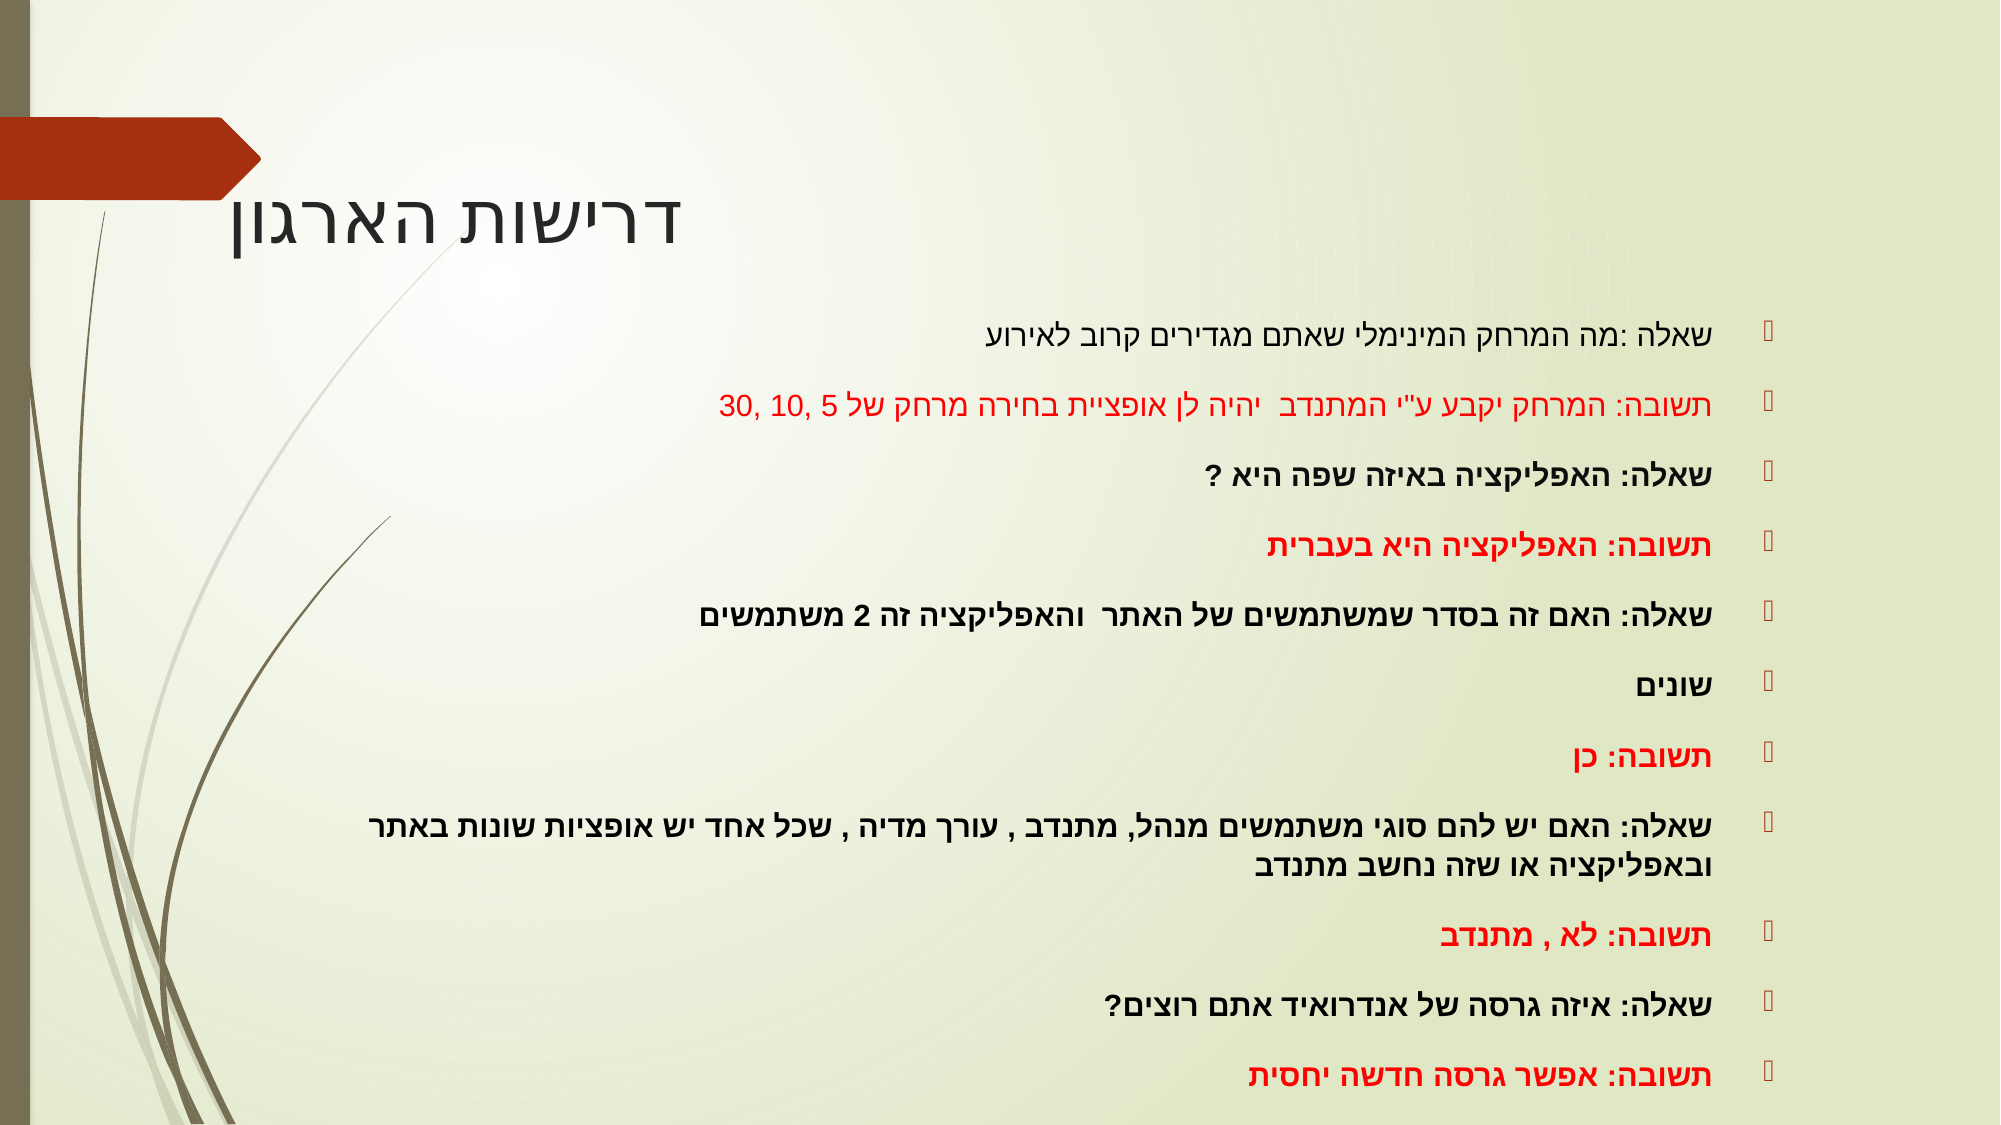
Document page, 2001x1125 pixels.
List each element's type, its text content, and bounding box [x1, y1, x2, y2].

list שאלה :מה המרחק המינימלי שאתם מגדירים קרוב לאירוע תשובה: המרחק יקבע ע"י המתנדב יהיה לן אופציית בחירה מרחק של 5 ,10 ,30 שאלה: האפליקציה באיזה שפה היא ? תשובה: האפליקציה היא בעברית שאלה: האם זה בסדר שמשתמשים של האתר והאפליקציה זה 2 משתמשים שונים תשובה: כן שאלה: האם יש להם סוגי משתמשים מנהל, מתנדב , עורך מדיה , שכל אחד יש אופציות שונות באתר ובאפליקציה או שזה נחשב מתנדב תשובה: לא , מתנדב שאלה: איזה גרסה של אנדרואיד אתם רוצים? תשובה: אפשר גרסה חדשה יחסית [212, 305, 1788, 1102]
title דרישות הארגון [212, 161, 1788, 305]
